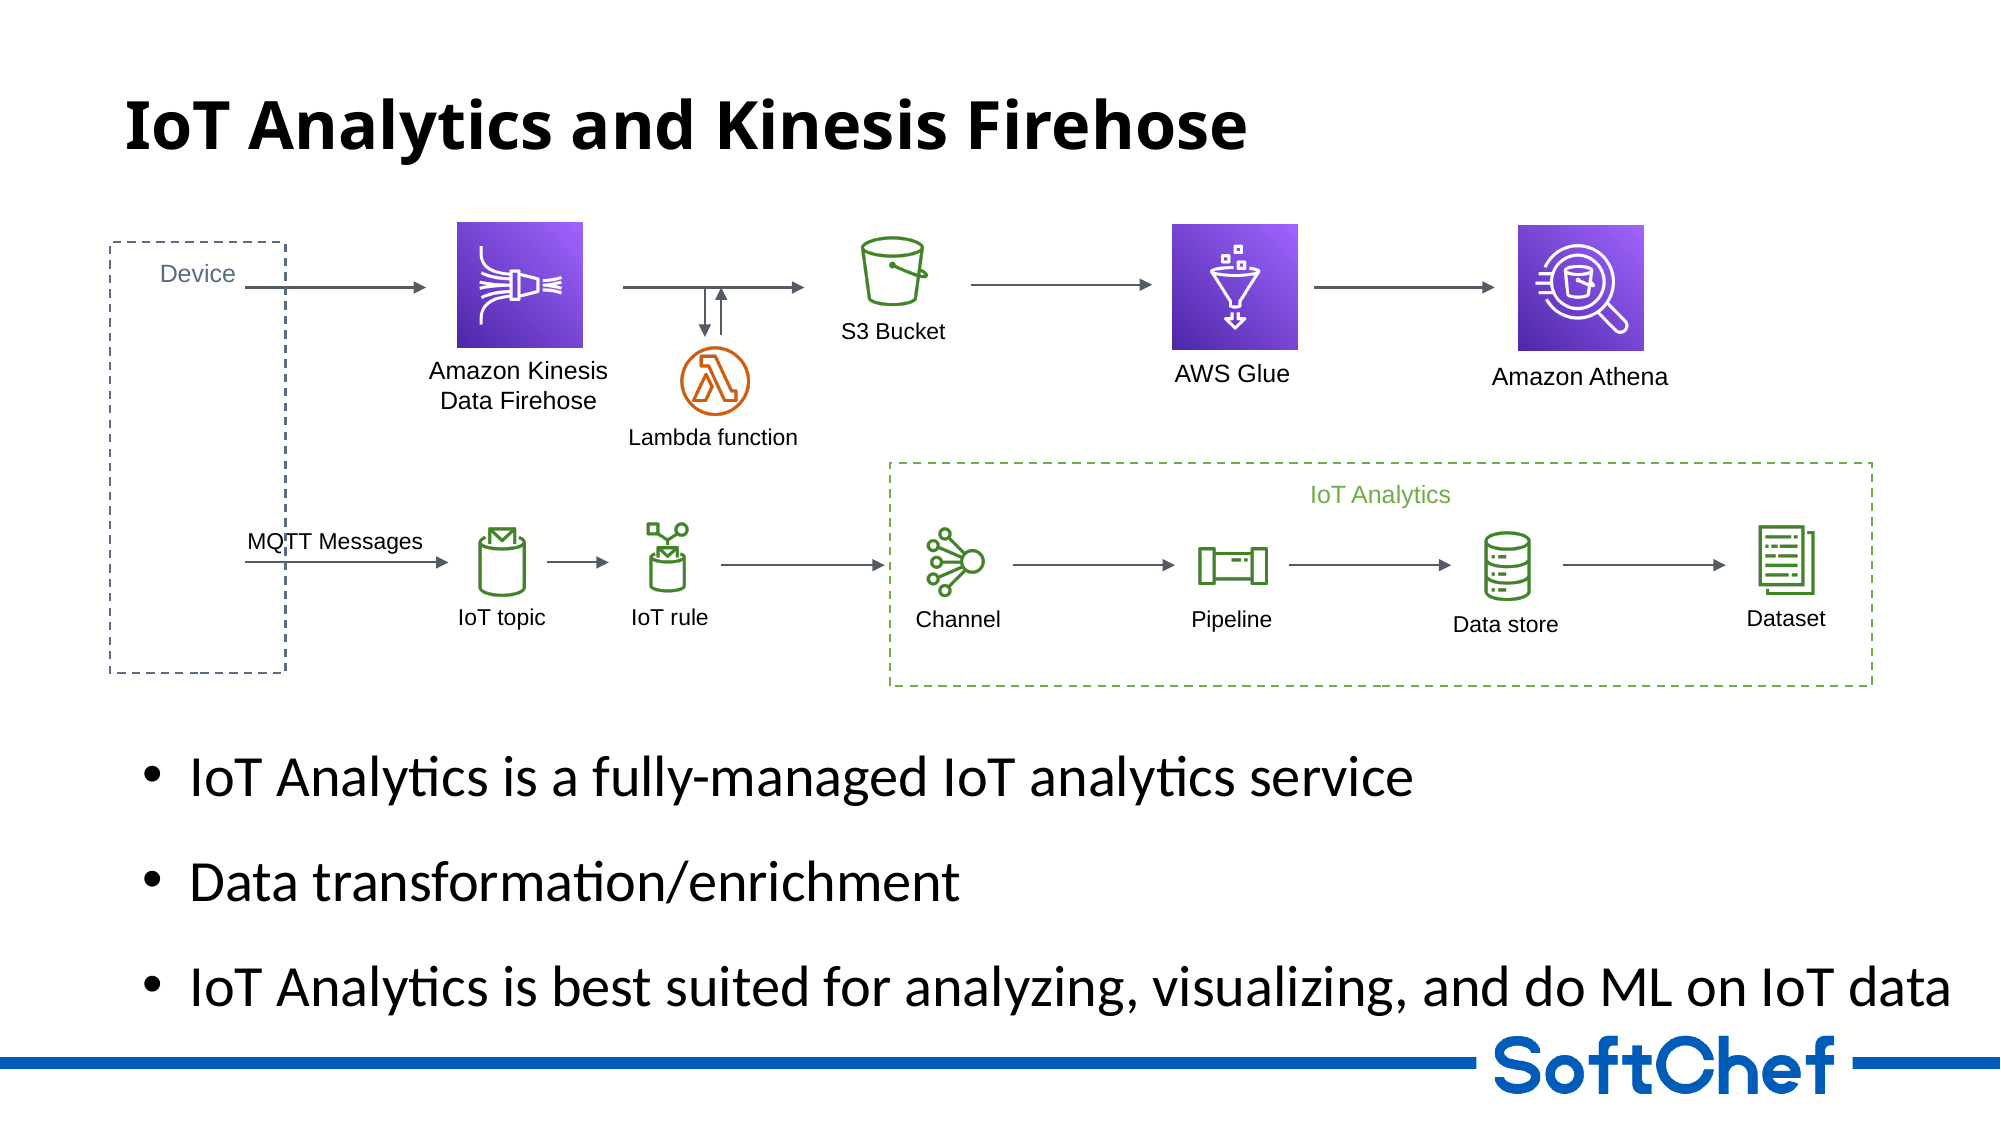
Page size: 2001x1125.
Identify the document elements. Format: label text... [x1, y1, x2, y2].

text_box AWS Glue [1046, 350, 1419, 396]
picture [1195, 528, 1271, 604]
text_box IoT Analytics and Kinesis Firehose [111, 75, 1265, 171]
picture [629, 519, 705, 595]
picture [464, 524, 540, 600]
text_box Amazon Athena [1392, 352, 1769, 398]
text_box IoT rule [641, 594, 793, 638]
text_box IoT Analytics [889, 462, 1873, 687]
text_box IoT Analytics is a fully-managed IoT analytics service Data transformation/enrichment IoT Analytics is best suited for analyzing, visualizing, and do ML on IoT data [128, 695, 2000, 1125]
text_box Channel [860, 597, 1056, 640]
text_box Device [109, 241, 287, 674]
text_box IoT topic [363, 595, 641, 638]
text_box MQTT Messages [286, 519, 474, 562]
text_box Amazon Kinesis Data Firehose [331, 347, 706, 423]
text_box S3 Bucket [780, 308, 1007, 352]
text_box Lambda function [601, 414, 825, 458]
picture [677, 343, 753, 419]
text_box Pipeline [1132, 597, 1331, 640]
picture [1469, 528, 1546, 604]
picture [457, 222, 583, 348]
picture [917, 524, 993, 600]
text_box [0, 1056, 128, 1070]
text_box Dataset [1685, 595, 1887, 638]
picture [1494, 1025, 1835, 1101]
text_box Data store [1406, 602, 1606, 645]
picture [856, 233, 932, 309]
picture [1749, 522, 1825, 598]
picture [1172, 224, 1298, 350]
picture [1518, 225, 1644, 351]
